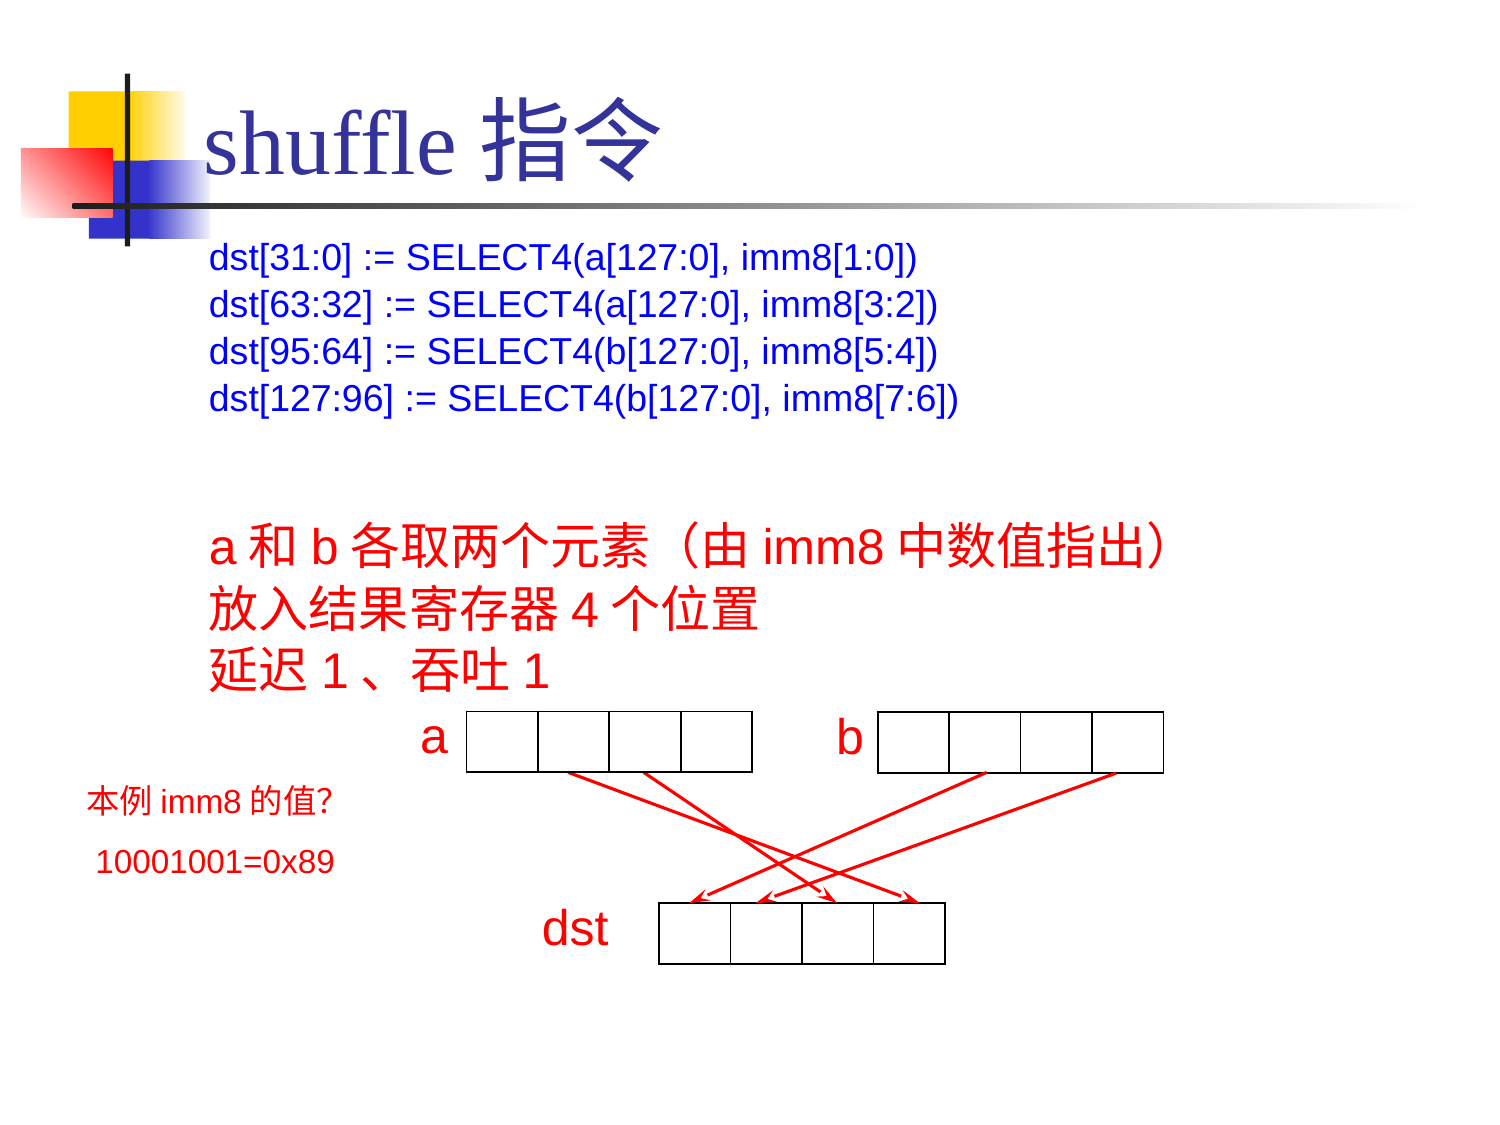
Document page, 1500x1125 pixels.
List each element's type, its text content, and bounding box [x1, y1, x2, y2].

table_header [803, 914, 873, 963]
text_box dst [527, 888, 624, 963]
table_header [467, 712, 537, 771]
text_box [567, 772, 686, 904]
text_box a [405, 696, 463, 772]
table_header [539, 712, 608, 771]
table_header [610, 712, 680, 770]
table_header [879, 713, 948, 769]
text_box b [821, 697, 879, 769]
table_header [1093, 713, 1163, 772]
table_header [950, 713, 1020, 771]
title shuffle指令 [188, 12, 1468, 200]
table_header [660, 913, 730, 963]
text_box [755, 772, 1117, 904]
text_box 10001001=0x89 [80, 832, 351, 888]
text_box 本例imm8的值？ [71, 773, 365, 828]
table_header [731, 913, 801, 963]
table_header [682, 712, 751, 769]
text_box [689, 772, 754, 904]
table_header [1021, 713, 1091, 771]
list dst[31:0] := SELECT4(a[127:0], imm8[1:0]) dst[63:32] := SELECT4(a[127:0], imm8[3:2]) dst[95:64] := SELECT4(b[127:0], imm8[5:4]) dst[127:96] := SELECT4(b[127:0], imm8[7:6]) a和b各取两个元素（由imm8中数值指出） 放入结果寄存器4个位置 延迟1、吞吐1 [193, 224, 1469, 1000]
table_header [874, 913, 944, 963]
